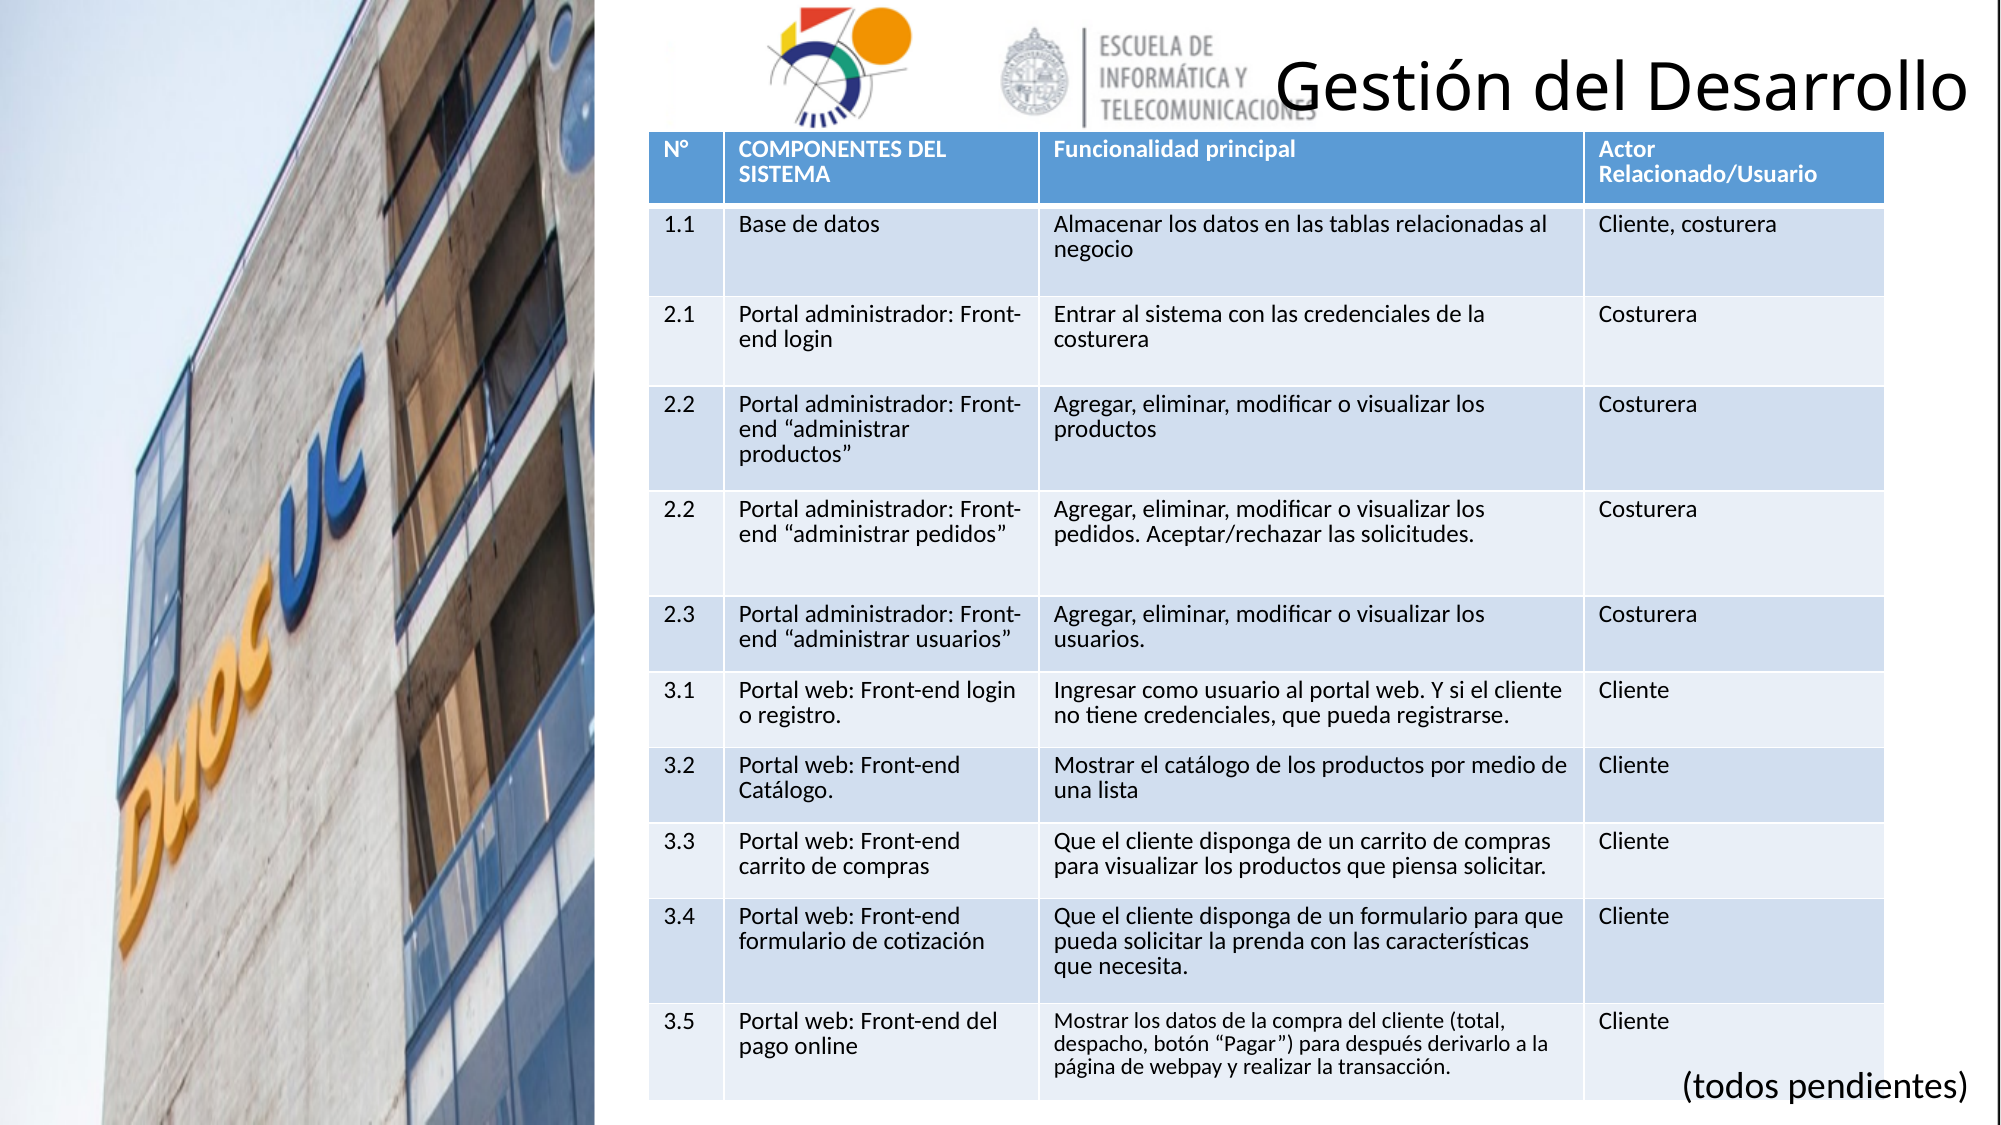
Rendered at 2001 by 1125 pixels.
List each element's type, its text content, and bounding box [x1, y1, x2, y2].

table_cell Que el cliente disponga de un carrito de compras para visualizar los productos que piensa solicitar. [1040, 824, 1583, 898]
table_cell Cliente [1585, 1004, 1884, 1100]
table_cell Que el cliente disponga de un formulario para que pueda solicitar la prenda con las características que necesita. [1040, 899, 1583, 1003]
table_header N° [649, 132, 723, 203]
table_cell Portal administrador: Front-end login [725, 297, 1038, 385]
table_cell Agregar, eliminar, modificar o visualizar los pedidos. Aceptar/rechazar las solicitudes. [1040, 492, 1583, 595]
table_header Actor Relacionado/Usuario [1585, 132, 1884, 203]
table_cell Portal web: Front-end carrito de compras [725, 824, 1038, 898]
table_cell Mostrar el catálogo de los productos por medio de una lista [1040, 748, 1583, 822]
table_cell Cliente, costurera [1585, 209, 1884, 296]
table_cell Cliente [1585, 899, 1884, 1003]
table_cell Portal web: Front-end login o registro. [725, 673, 1038, 747]
table_cell Ingresar como usuario al portal web. Y si el cliente no tiene credenciales, que pueda registrarse. [1040, 673, 1583, 747]
table_cell Cliente [1585, 673, 1884, 747]
table_cell Portal web: Front-end formulario de cotización [725, 899, 1038, 1003]
table_cell Cliente [1585, 824, 1884, 898]
picture [0, 0, 2001, 1125]
table_cell Portal web: Front-end Catálogo. [725, 748, 1038, 822]
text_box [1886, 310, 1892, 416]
table_header COMPONENTES DEL SISTEMA [725, 132, 1038, 203]
table_cell Agregar, eliminar, modificar o visualizar los usuarios. [1040, 597, 1583, 671]
table_cell 2.3 [649, 597, 723, 671]
title Gestión del Desarrollo [896, 10, 1987, 168]
table_cell Costurera [1585, 297, 1884, 385]
table_cell Portal administrador: Front-end “administrar usuarios” [725, 597, 1038, 671]
table_header Funcionalidad principal [1040, 132, 1583, 203]
table_cell Agregar, eliminar, modificar o visualizar los productos [1040, 387, 1583, 490]
table_cell Costurera [1585, 387, 1884, 490]
text_box (todos pendientes) [1666, 1053, 1985, 1114]
table_cell 3.5 [649, 1004, 723, 1100]
table_cell Entrar al sistema con las credenciales de la costurera [1040, 297, 1583, 385]
table_cell 3.1 [649, 673, 723, 747]
table_cell Mostrar los datos de la compra del cliente (total, despacho, botón “Pagar”) para después derivarlo a la página de webpay y realizar la transacción. [1040, 1004, 1583, 1100]
table_cell 3.2 [649, 748, 723, 822]
table_cell 2.2 [649, 387, 723, 490]
table_cell Almacenar los datos en las tablas relacionadas al negocio [1040, 209, 1583, 296]
table_cell Portal administrador: Front-end “administrar productos” [725, 387, 1038, 490]
table_cell 2.2 [649, 492, 723, 595]
table_cell Costurera [1585, 597, 1884, 671]
table_cell Costurera [1585, 492, 1884, 595]
table_cell 2.1 [649, 297, 723, 385]
table_cell Portal administrador: Front-end “administrar pedidos” [725, 492, 1038, 595]
table_cell 3.4 [649, 899, 723, 1003]
table_cell Base de datos [725, 209, 1038, 296]
table_cell 1.1 [649, 209, 723, 296]
table_cell 3.3 [649, 824, 723, 898]
table_cell Portal web: Front-end del pago online [725, 1004, 1038, 1100]
table_cell Cliente [1585, 748, 1884, 822]
